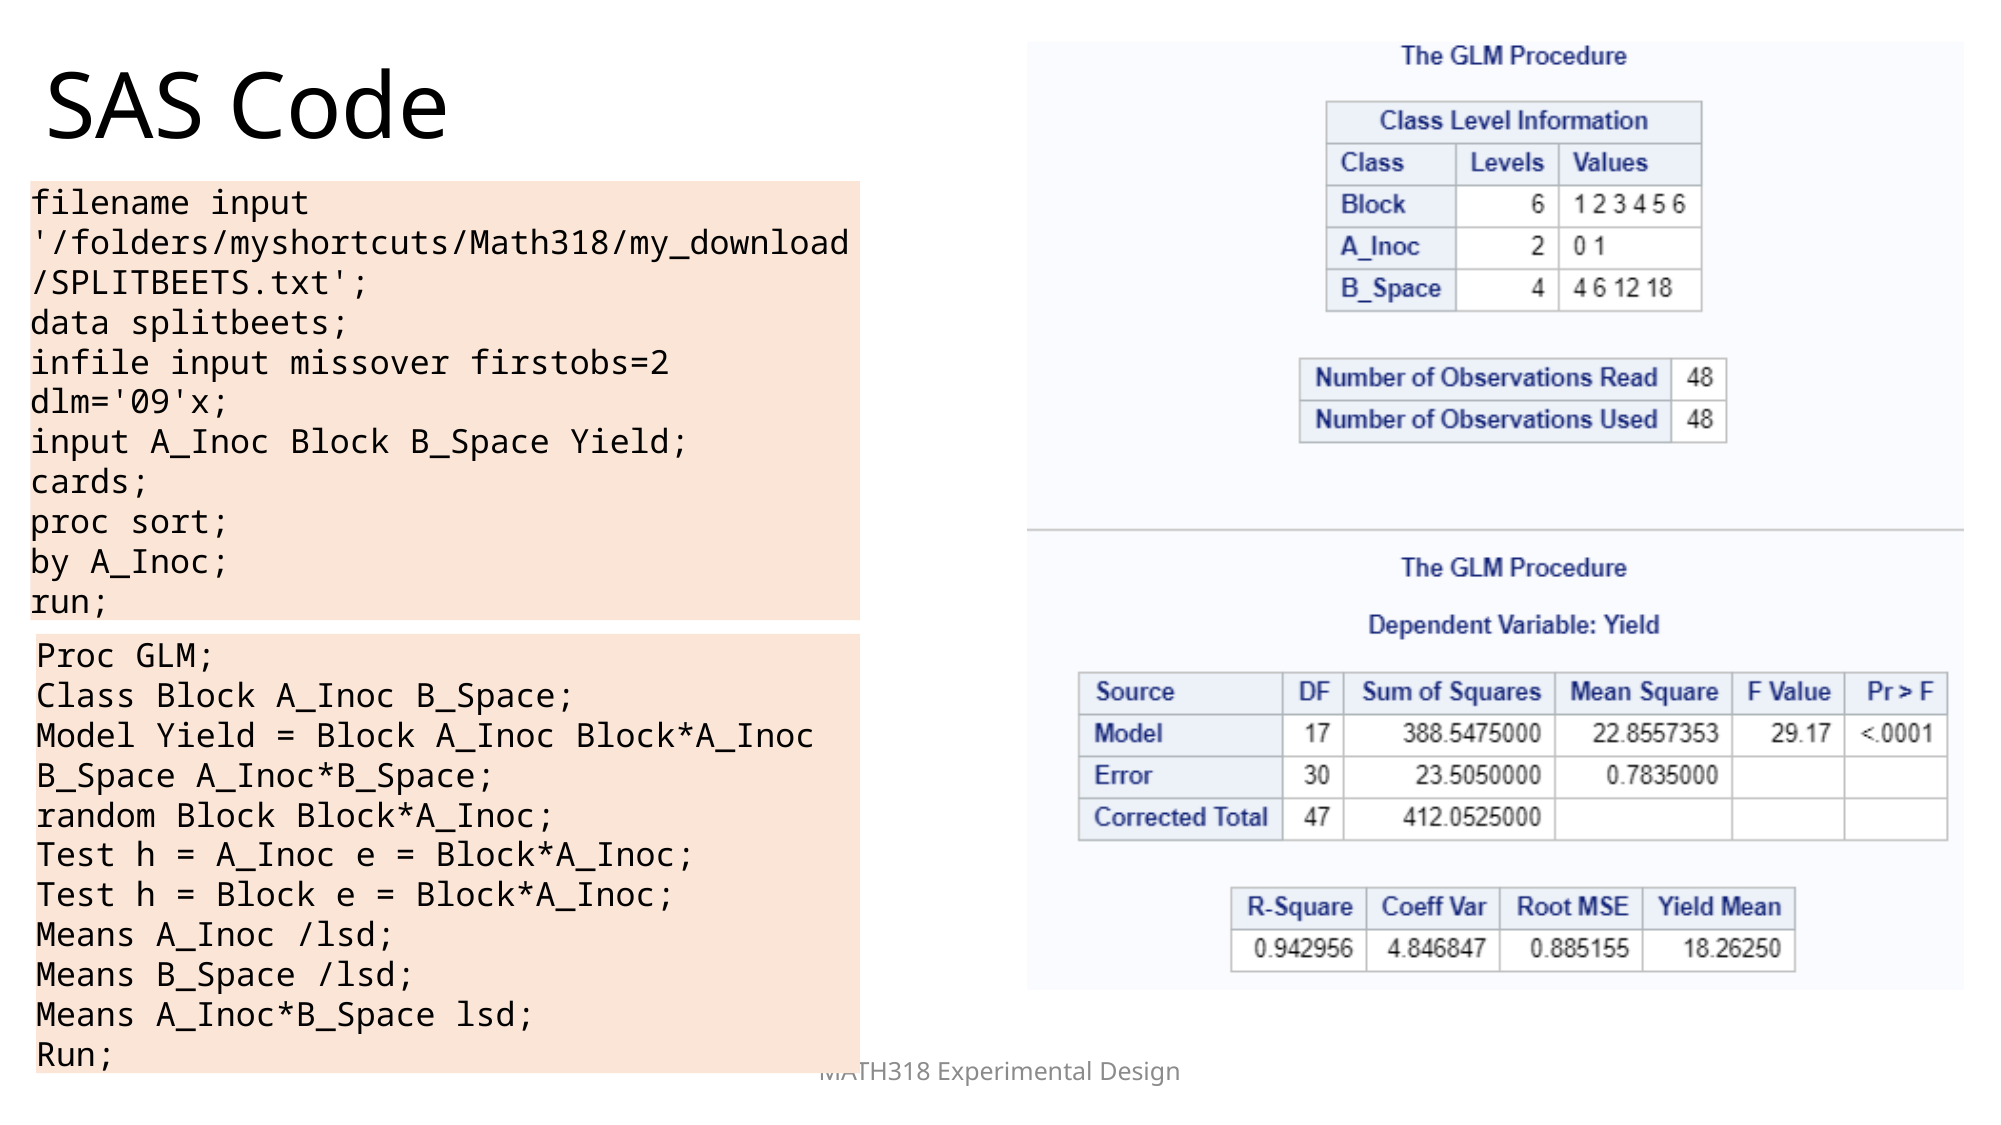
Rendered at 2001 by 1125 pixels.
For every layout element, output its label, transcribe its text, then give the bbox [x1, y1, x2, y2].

title SAS Code [30, 0, 1756, 218]
text_box filename input '/folders/myshortcuts/Math318/my_download/SPLITBEETS.txt'; data splitbeets; infile input missover firstobs=2 dlm='09'x; input A_Inoc Block B_Space Yield; cards; proc sort; by A_Inoc; run; [30, 181, 860, 621]
footer MATH318 Experimental Design [662, 1042, 1338, 1103]
text_box Proc GLM; Class Block A_Inoc B_Space; Model Yield = Block A_Inoc Block*A_Inoc B_Space A_Inoc*B_Space; random Block Block*A_Inoc; Test h = A_Inoc e = Block*A_Inoc; Test h = Block e = Block*A_Inoc; Means A_Inoc /lsd; Means B_Space /lsd; Means A_Inoc*B_Space lsd; Run; [36, 633, 860, 1074]
picture [1027, 6, 1964, 990]
